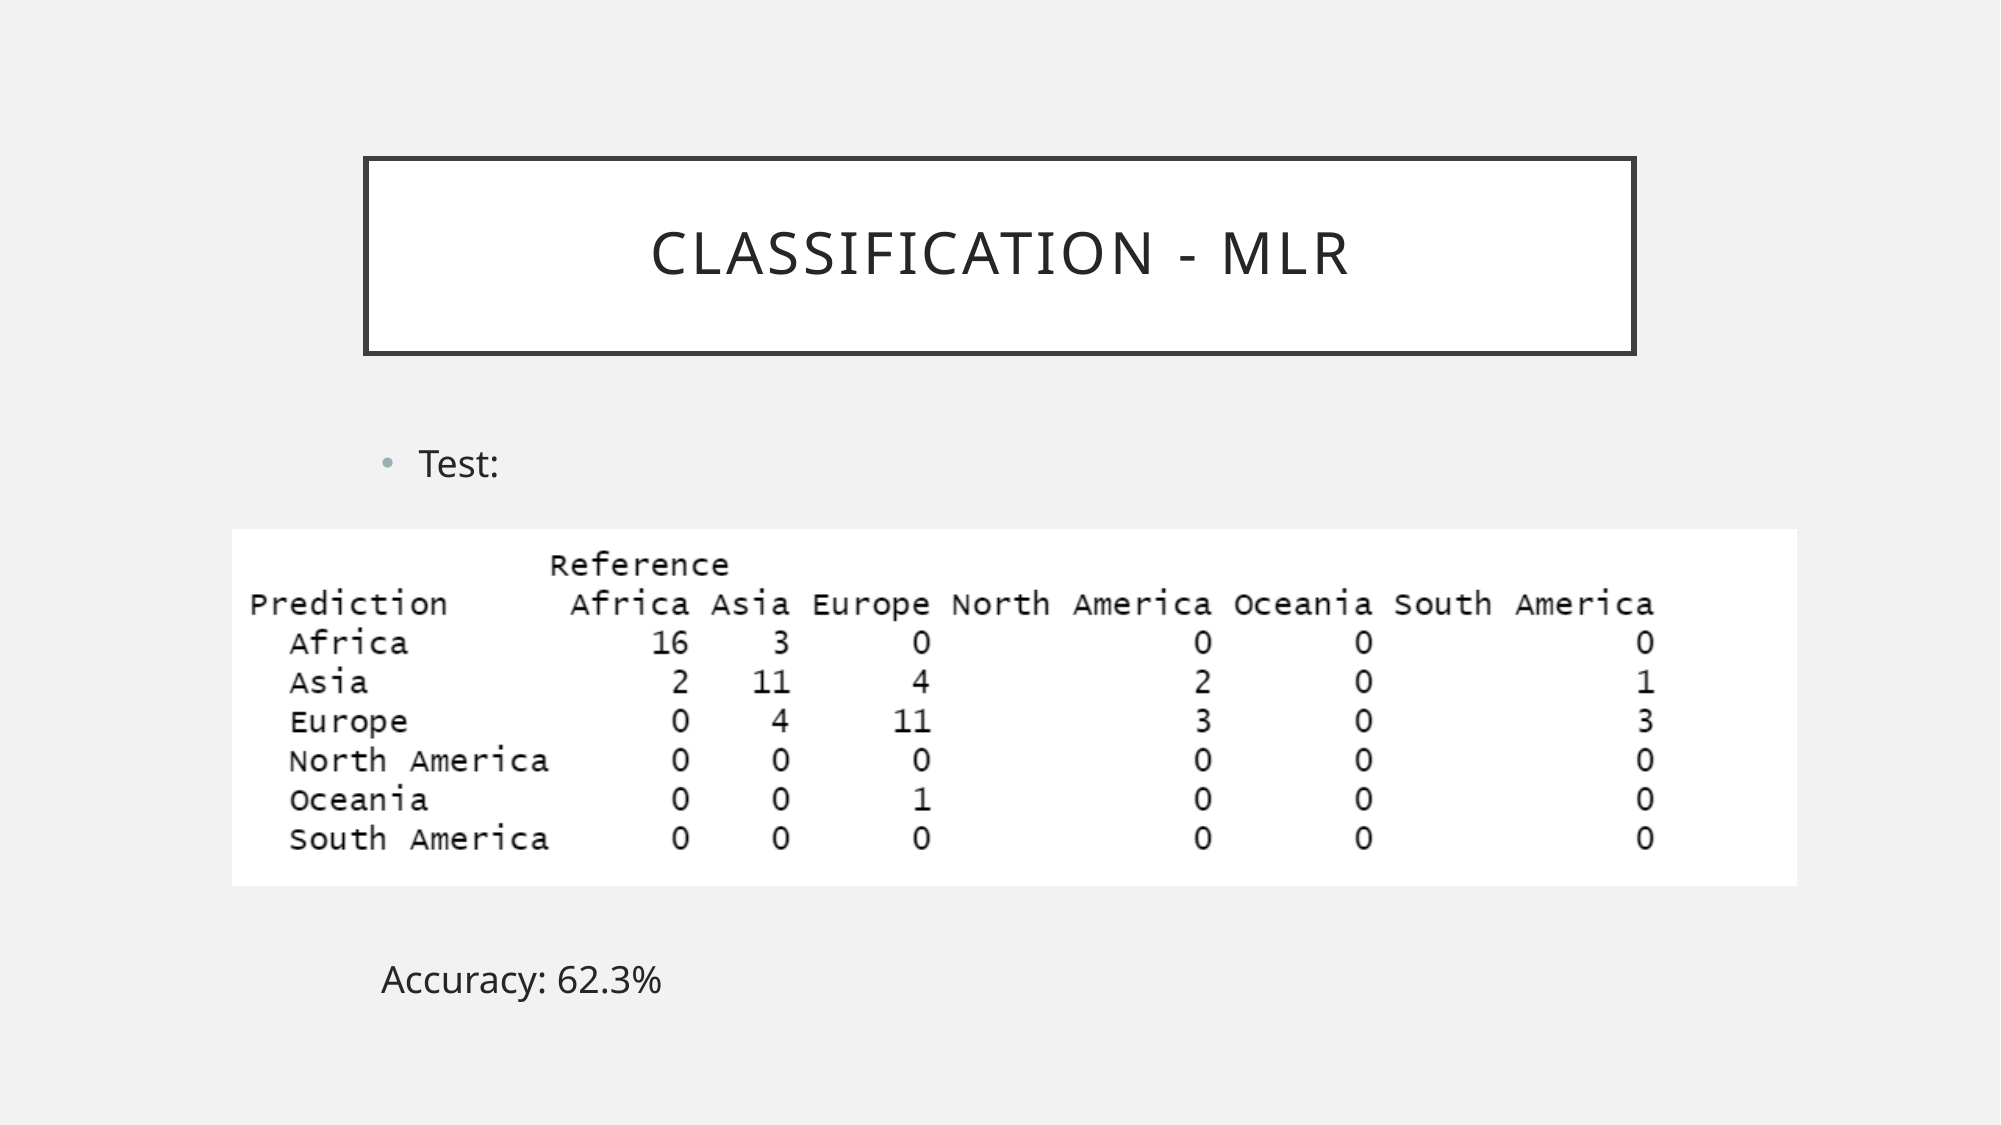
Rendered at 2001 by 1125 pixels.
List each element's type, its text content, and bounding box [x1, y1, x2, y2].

picture [232, 529, 1797, 886]
list Test: Accuracy: 62.3% [366, 886, 1634, 1096]
list Test: Accuracy: 62.3% [366, 432, 1634, 529]
title Classification - mlr [363, 156, 1637, 356]
